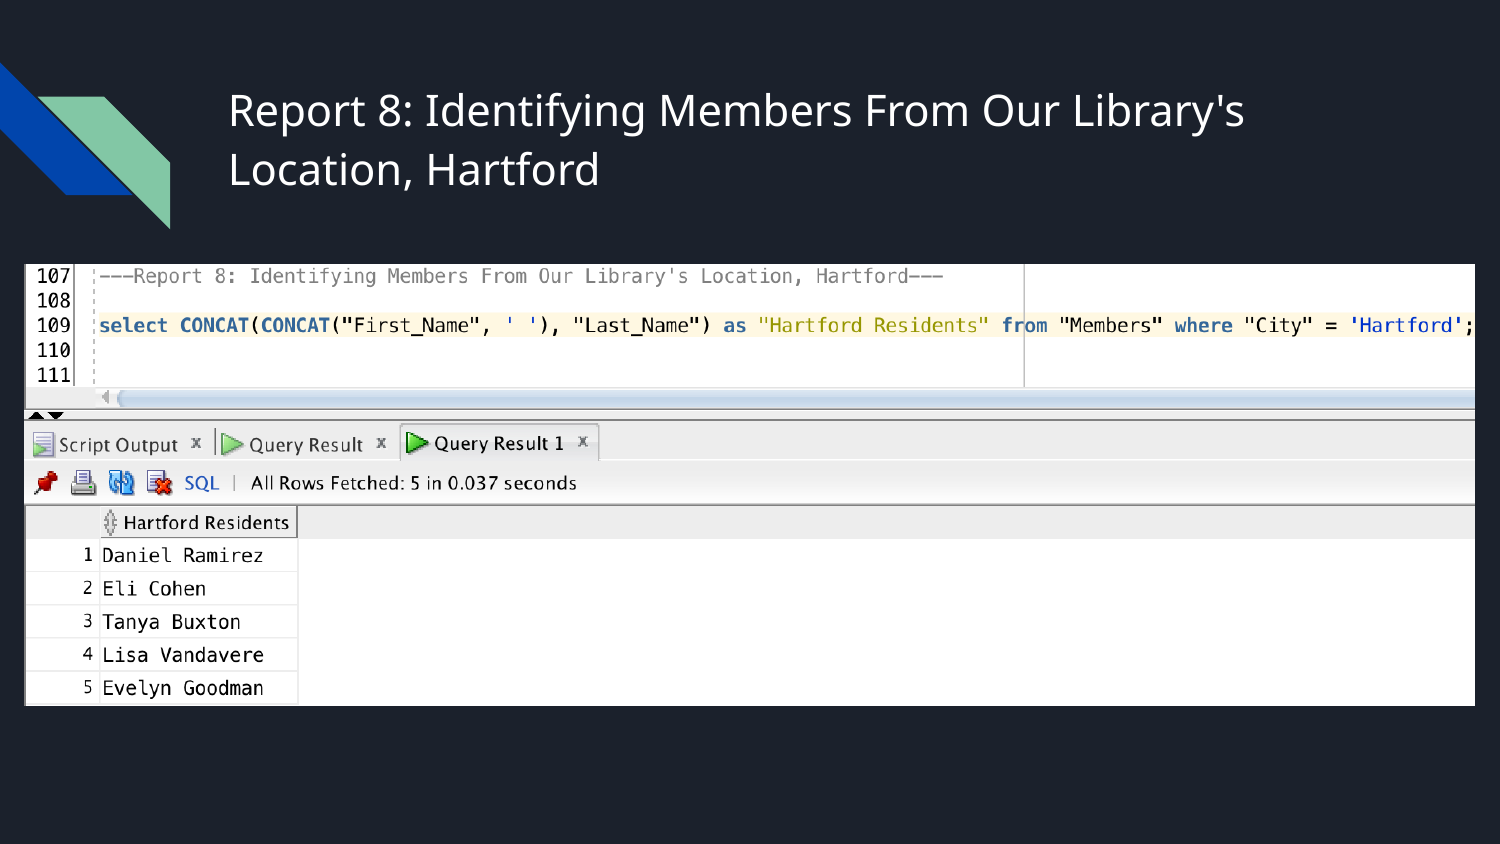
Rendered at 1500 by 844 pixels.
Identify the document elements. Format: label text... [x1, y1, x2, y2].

picture [24, 264, 1476, 706]
title Report 8: Identifying Members From Our Library's Location, Hartford [212, 64, 1368, 215]
